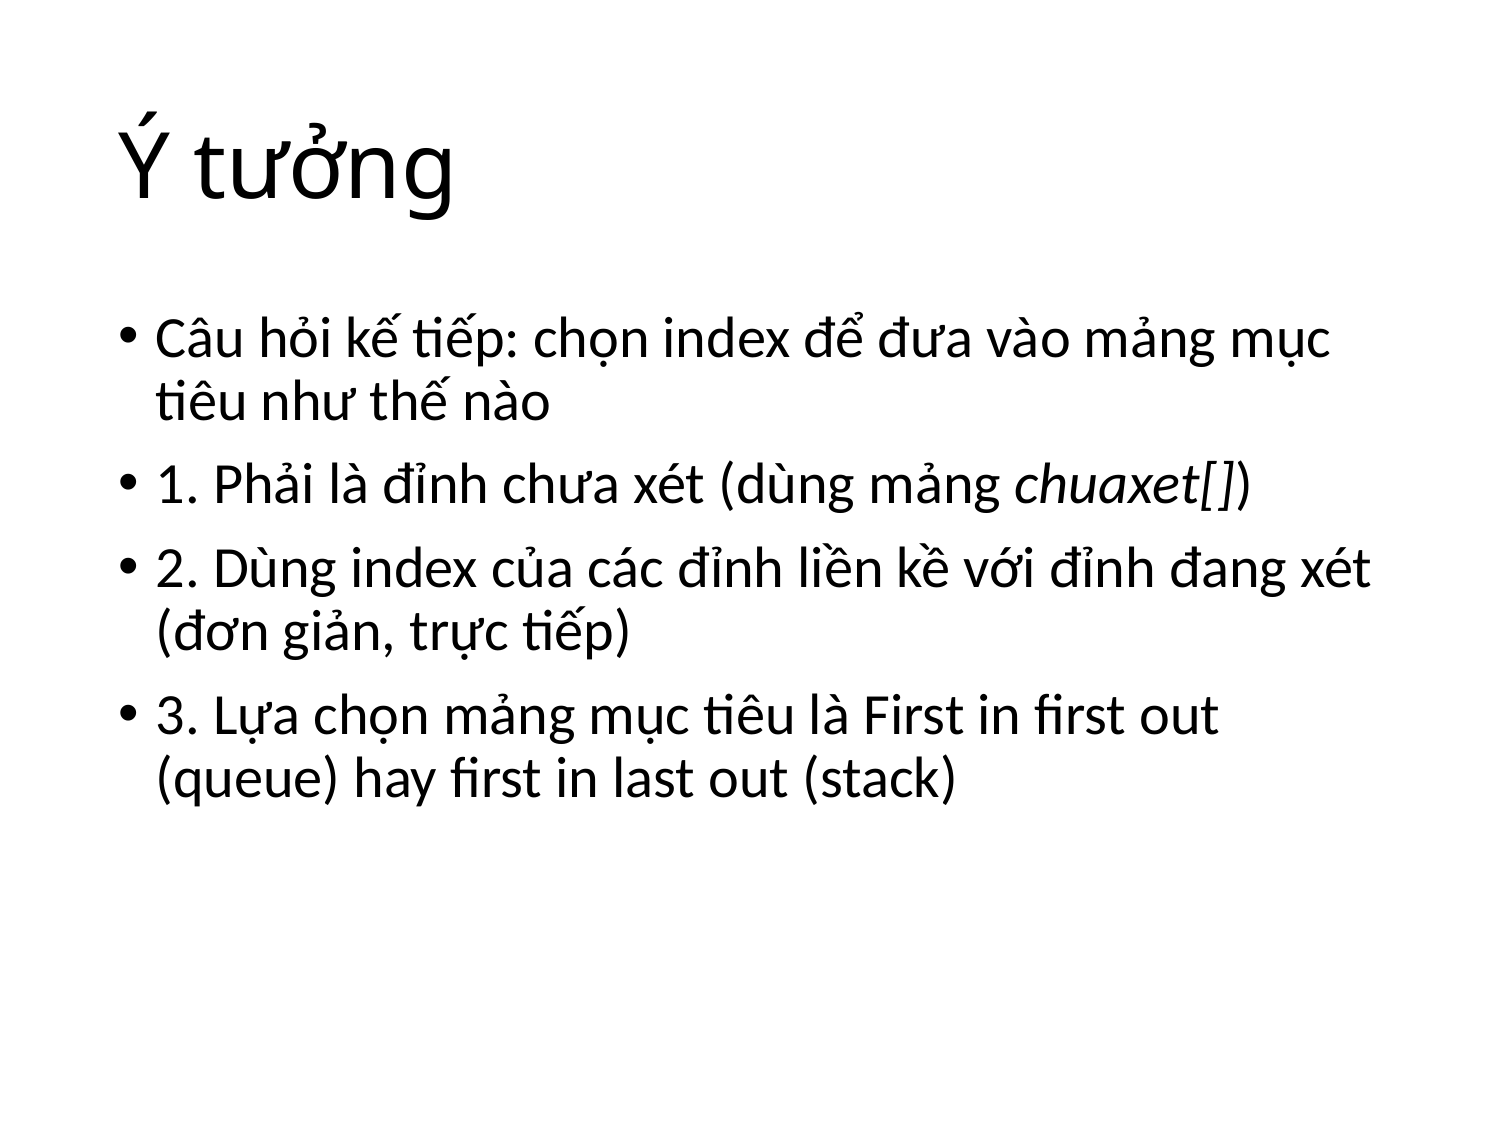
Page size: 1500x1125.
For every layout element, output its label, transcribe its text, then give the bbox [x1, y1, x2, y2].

list Câu hỏi kế tiếp: chọn index để đưa vào mảng mục tiêu như thế nào 1. Phải là đỉnh chưa xét (dùng mảng chuaxet[]) 2. Dùng index của các đỉnh liền kề với đỉnh đang xét (đơn giản, trực tiếp) 3. Lựa chọn mảng mục tiêu là First in first out (queue) hay first in last out (stack) [103, 299, 1397, 1014]
title Ý tưởng [103, 59, 1397, 278]
